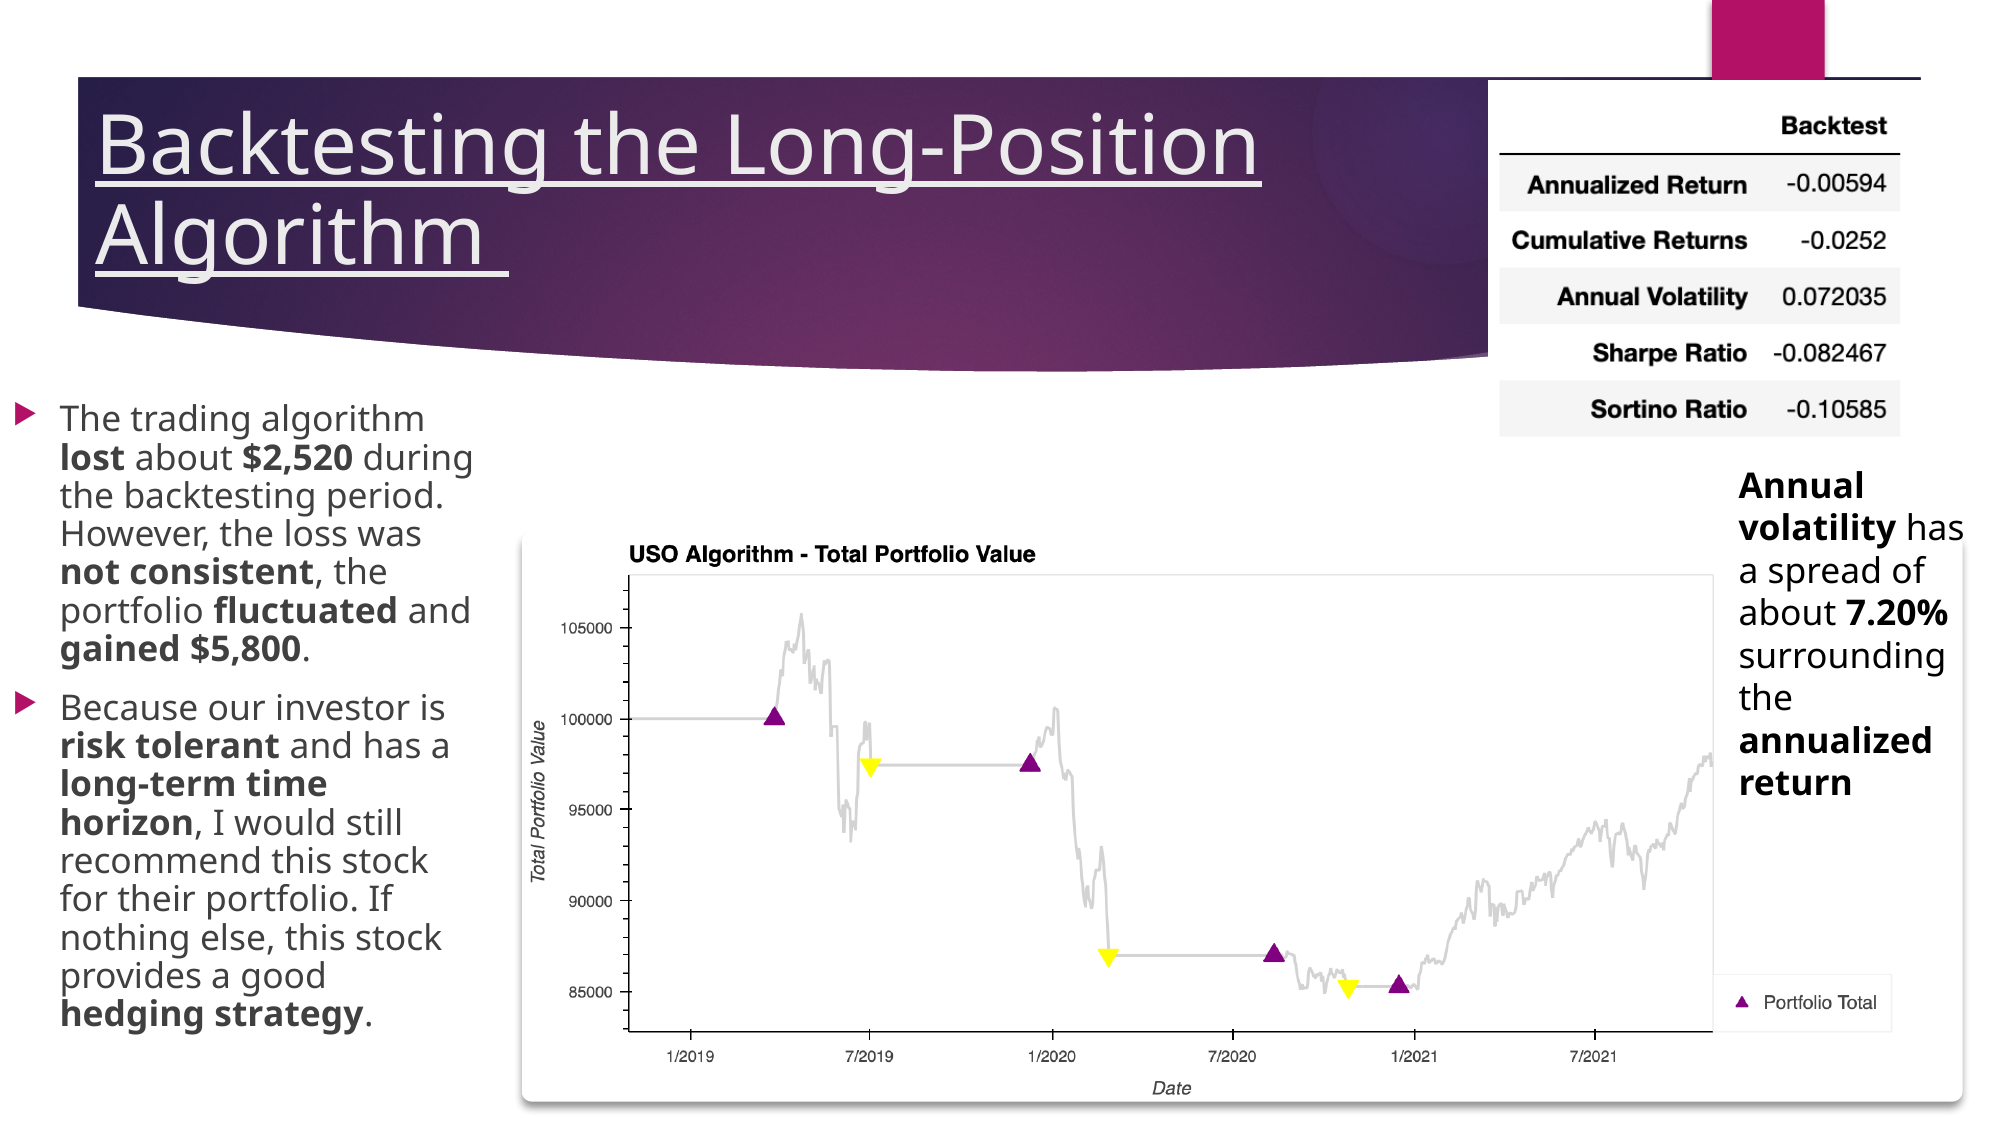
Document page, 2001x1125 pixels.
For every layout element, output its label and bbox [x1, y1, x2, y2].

picture [1487, 79, 1943, 470]
text_box [0, 0, 2000, 1125]
picture [521, 531, 1963, 1102]
